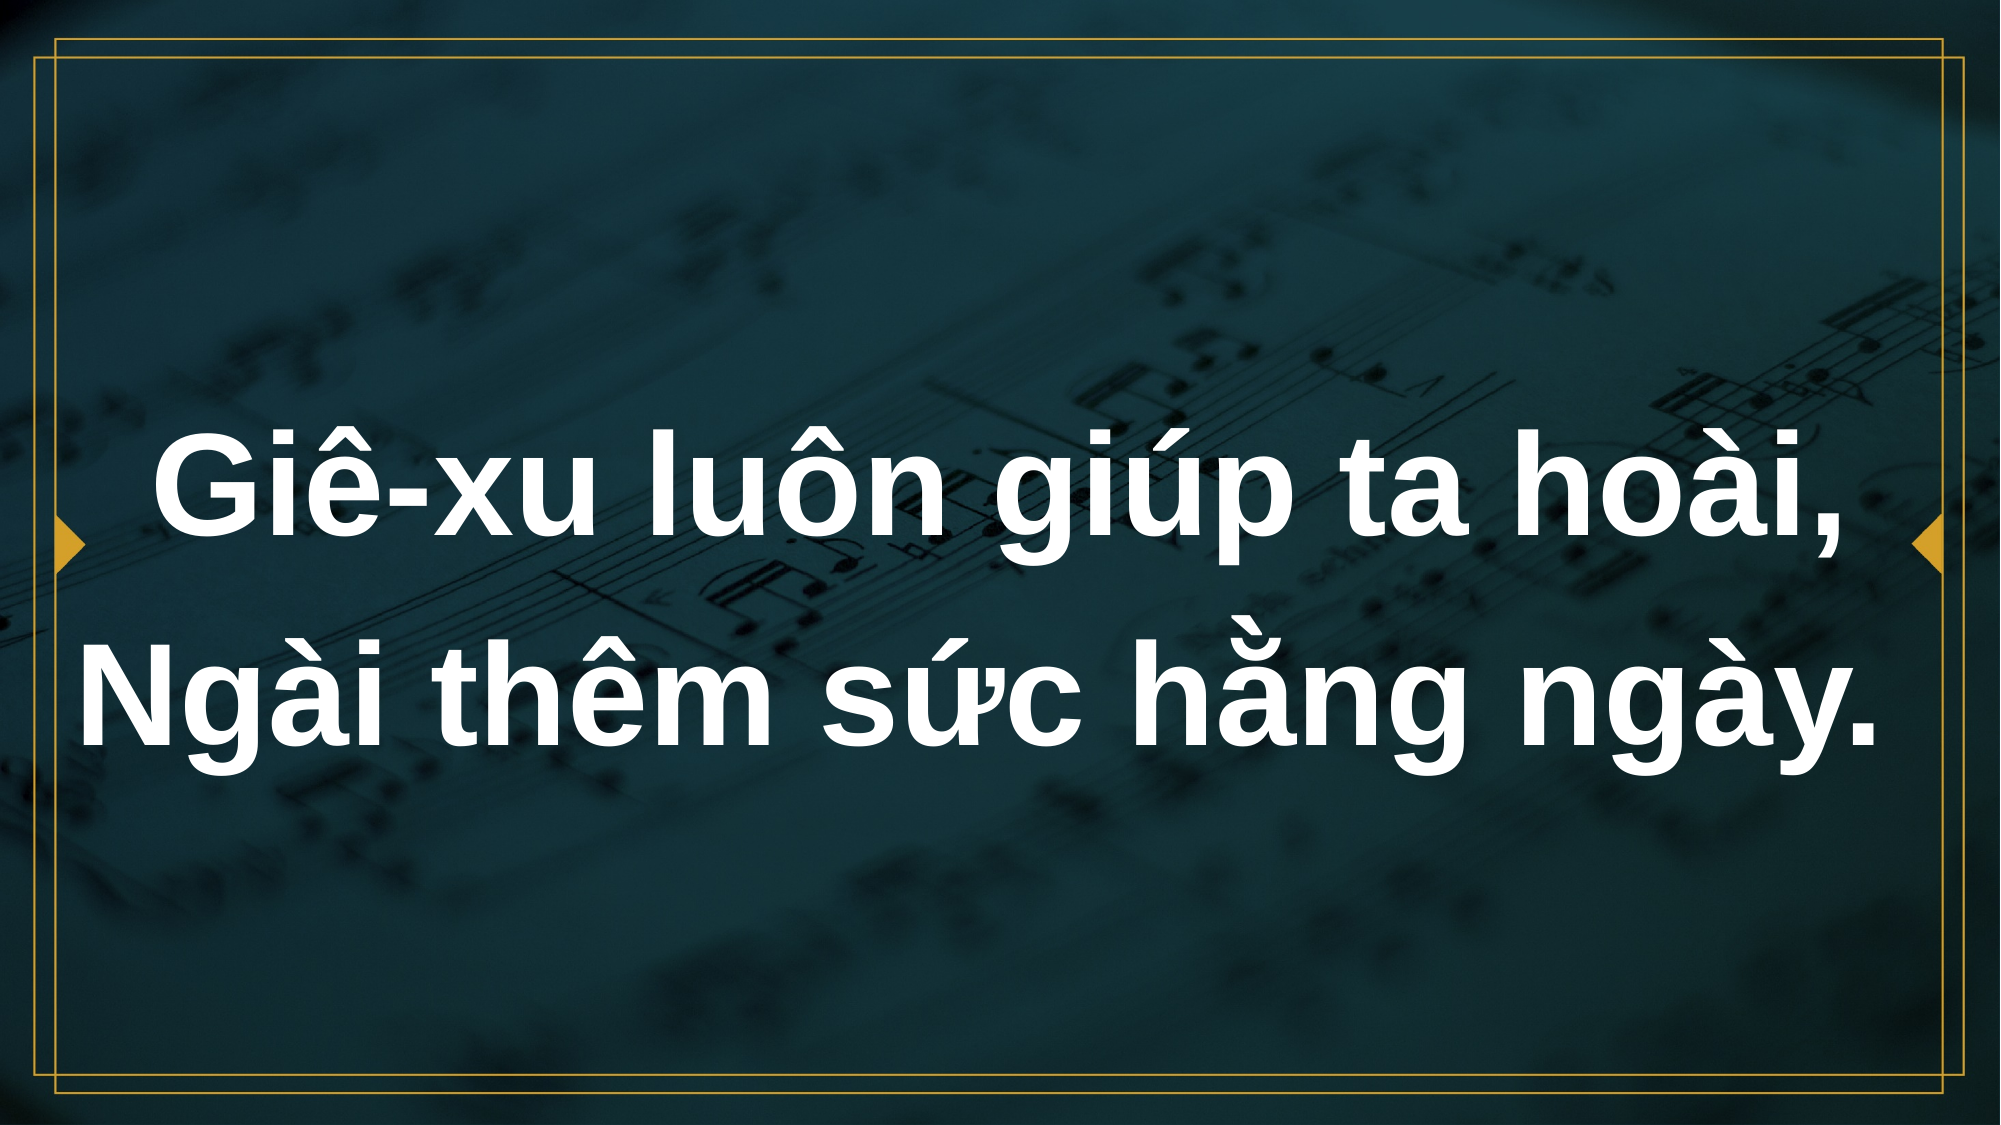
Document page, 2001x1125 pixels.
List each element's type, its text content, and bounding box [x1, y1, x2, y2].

title Giê-xu luôn giúp ta hoài, Ngài thêm sức hằng ngày. [55, 53, 1945, 1077]
picture [0, 0, 2000, 1125]
